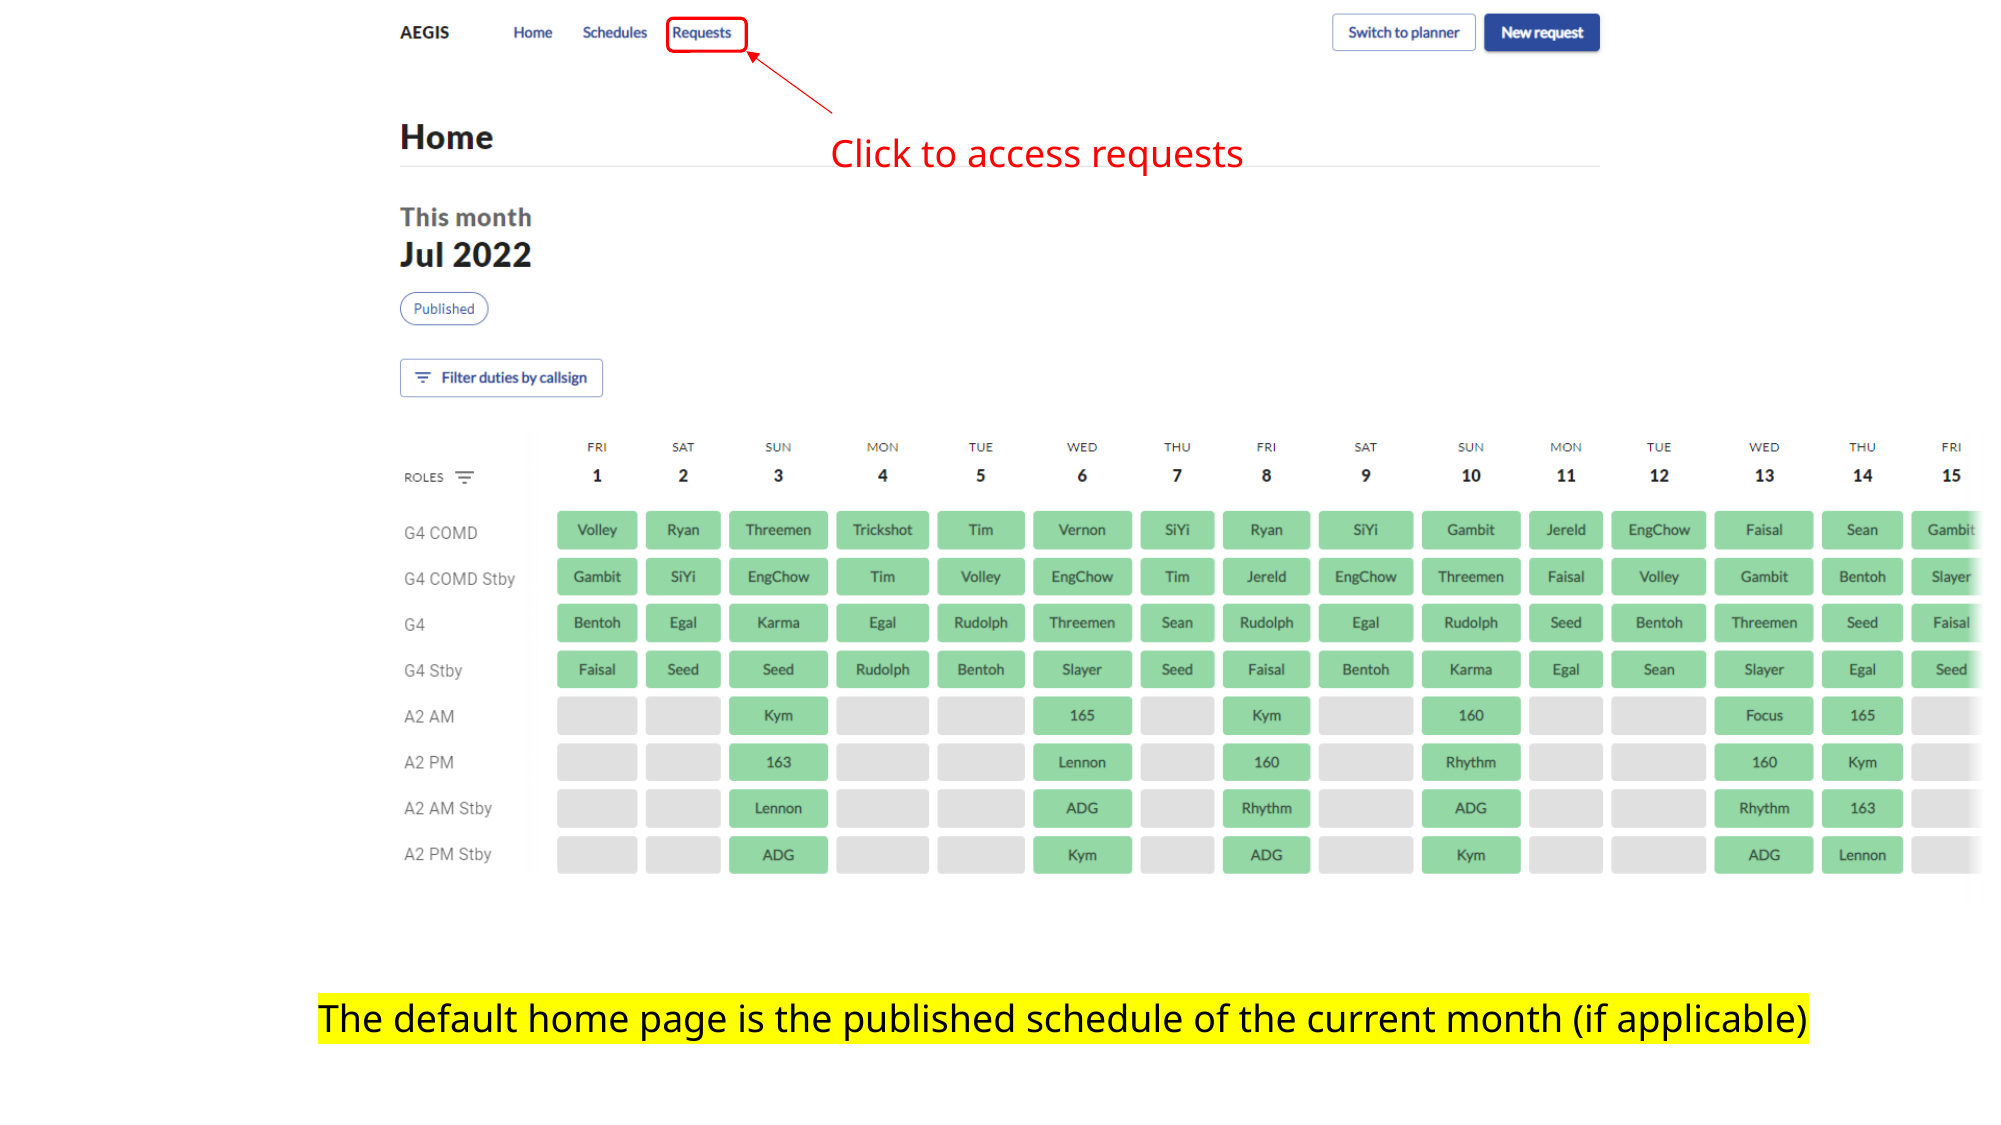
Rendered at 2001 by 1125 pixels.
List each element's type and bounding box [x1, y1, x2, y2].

text_box [746, 51, 833, 114]
picture [0, 0, 2000, 1125]
